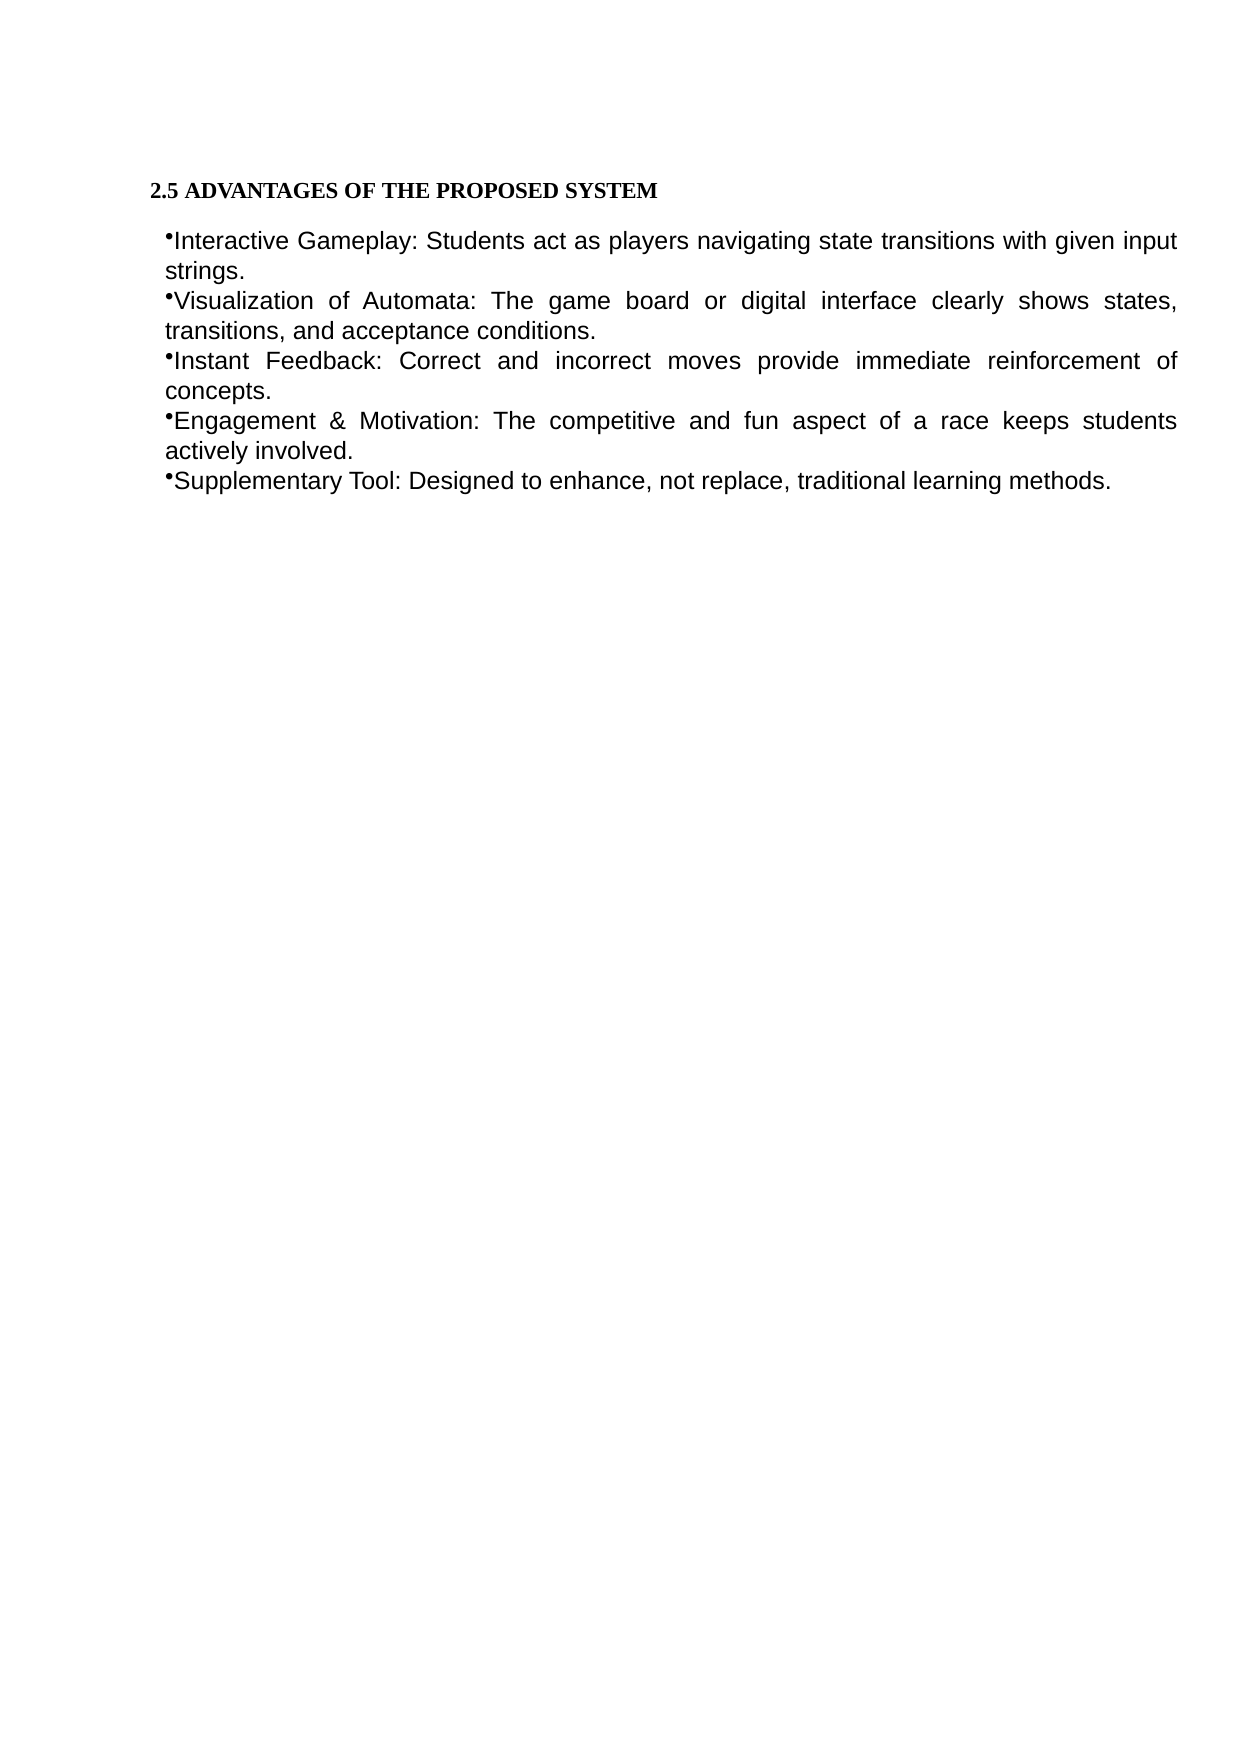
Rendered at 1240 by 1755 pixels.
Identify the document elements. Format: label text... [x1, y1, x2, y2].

text_box 2.5 ADVANTAGES OF THE PROPOSED SYSTEM [147, 142, 1093, 231]
text_box Interactive Gameplay: Students act as players navigating state transitions with given input strings. Visualization of Automata: The game board or digital interface clearly shows states, transitions, and acceptance conditions. Instant Feedback: Correct and incorrect moves provide immediate reinforcement of concepts. Engagement & Motivation: The competitive and fun aspect of a race keeps students actively involved. Supplementary Tool: Designed to enhance, not replace, traditional learning methods. [150, 157, 1195, 502]
